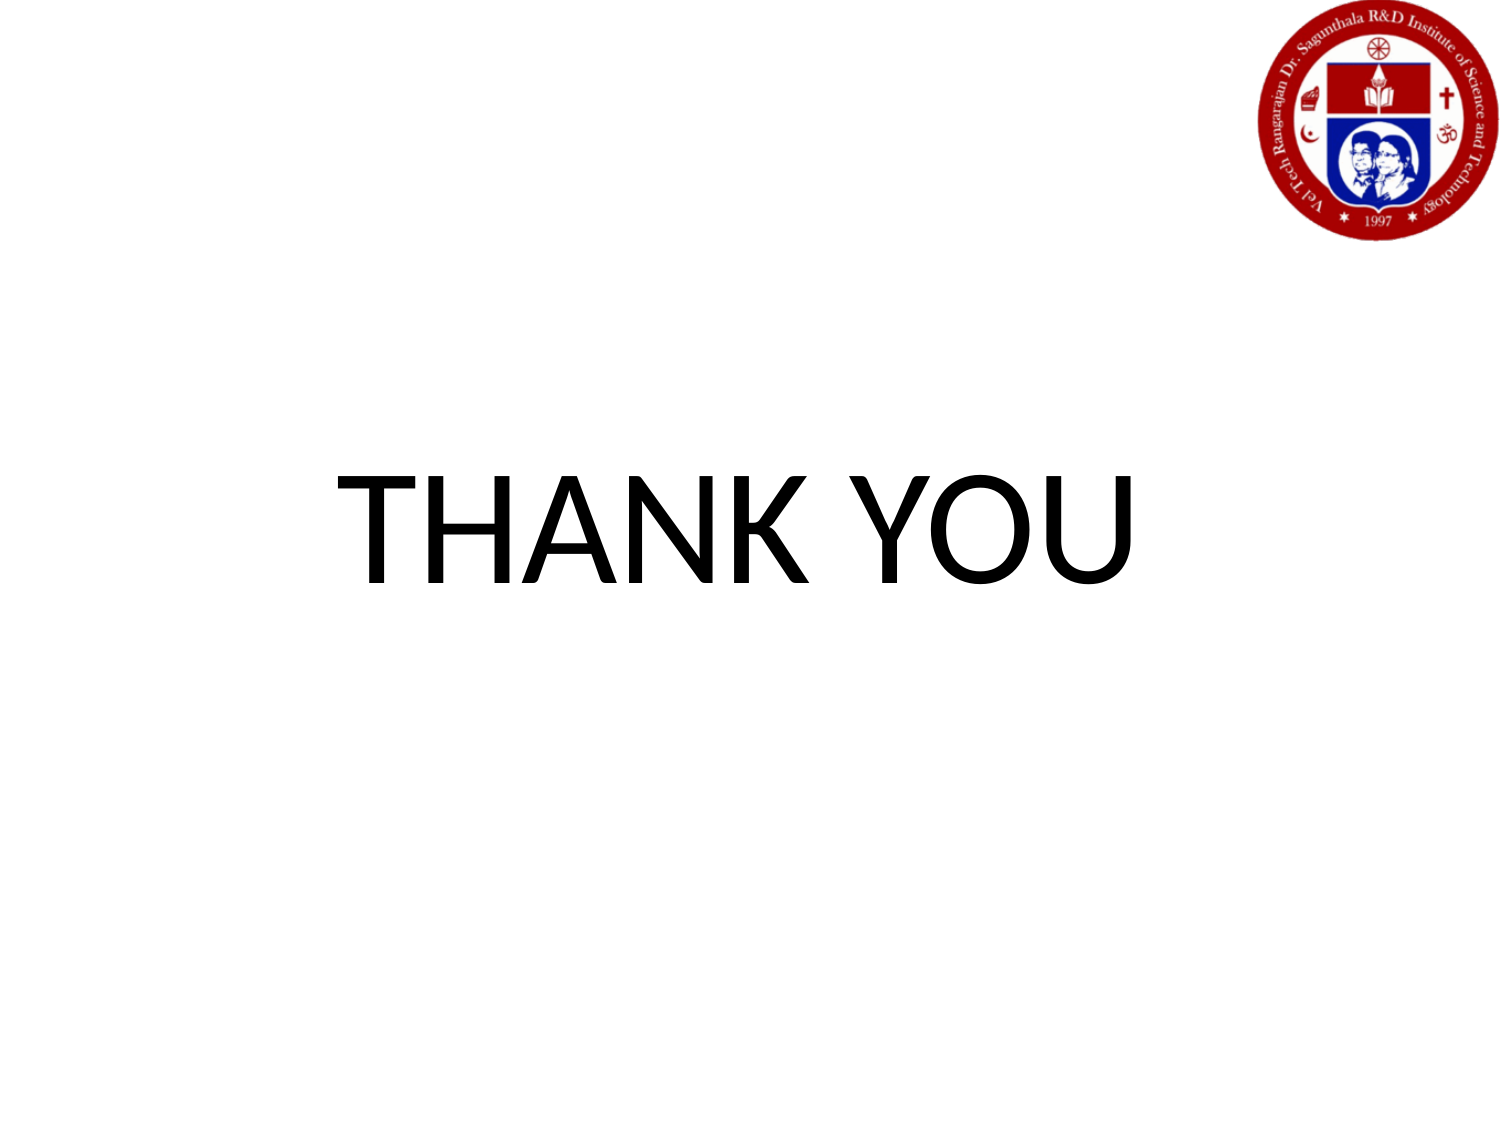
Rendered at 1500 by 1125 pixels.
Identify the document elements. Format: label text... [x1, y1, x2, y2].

list THANK YOU [64, 408, 1415, 698]
picture [1256, 0, 1500, 242]
